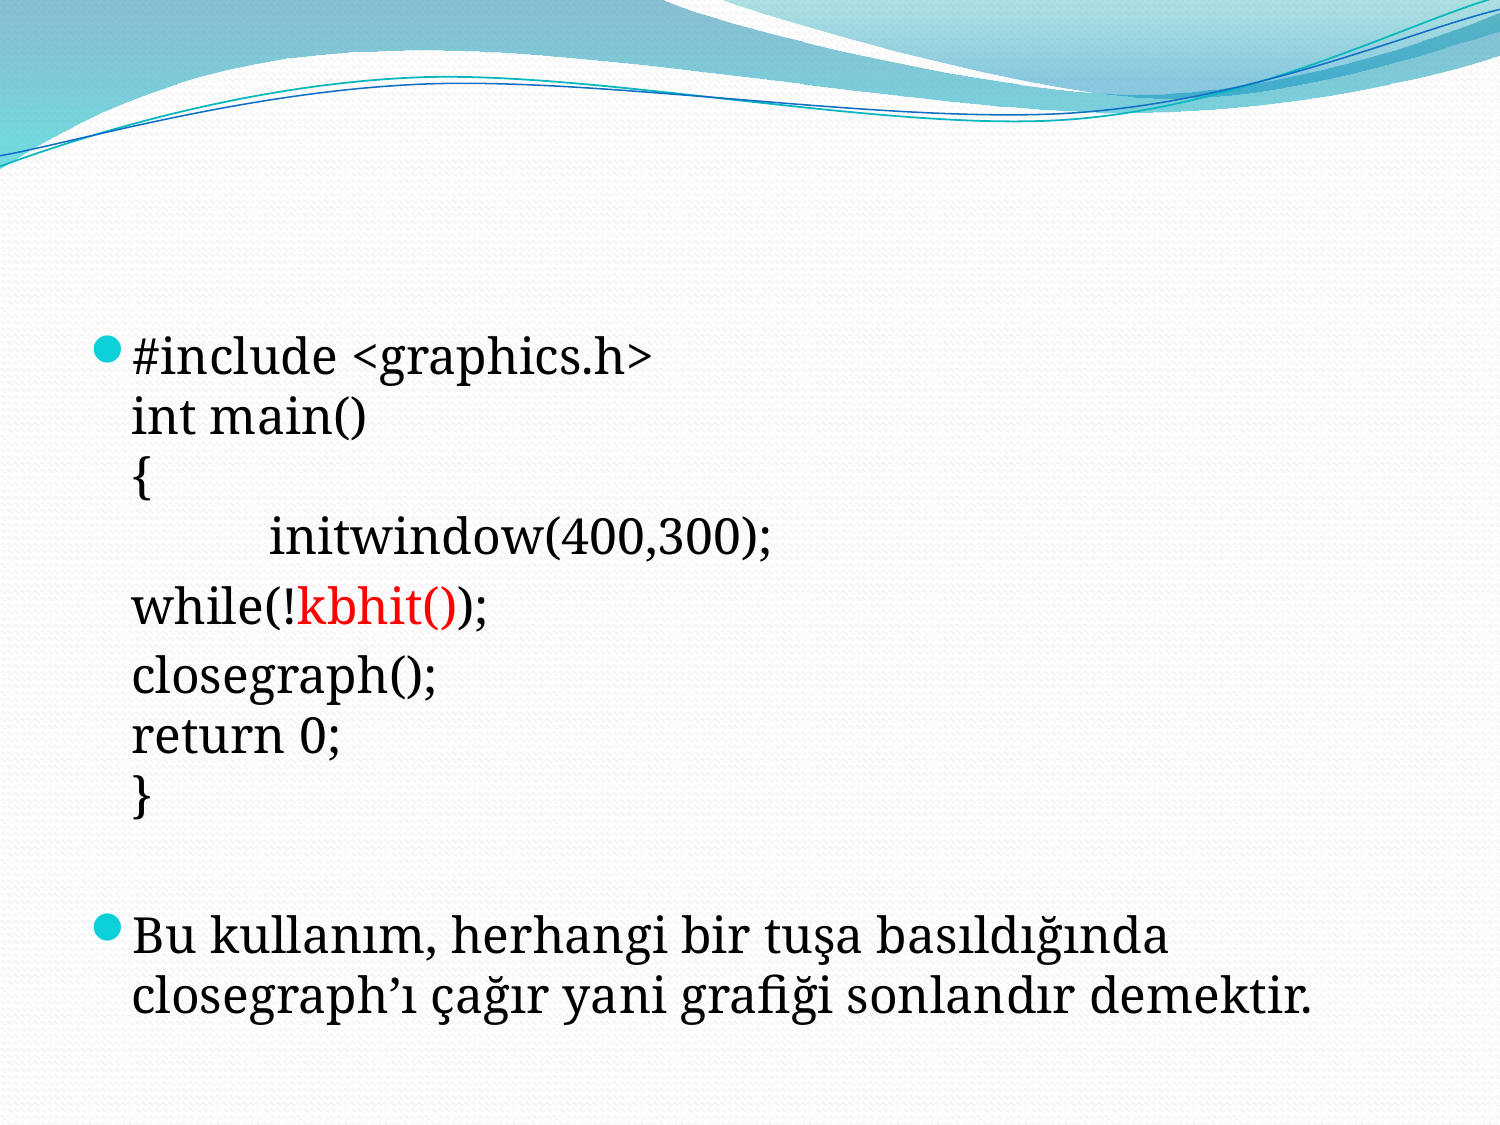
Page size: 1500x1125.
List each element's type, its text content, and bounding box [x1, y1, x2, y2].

list #include <graphics.h> int main() { initwindow(400,300); while(!kbhit()); closegraph(); return 0; } Bu kullanım, herhangi bir tuşa basıldığında closegraph’ı çağır yani grafiği sonlandır demektir. [75, 317, 1425, 1038]
